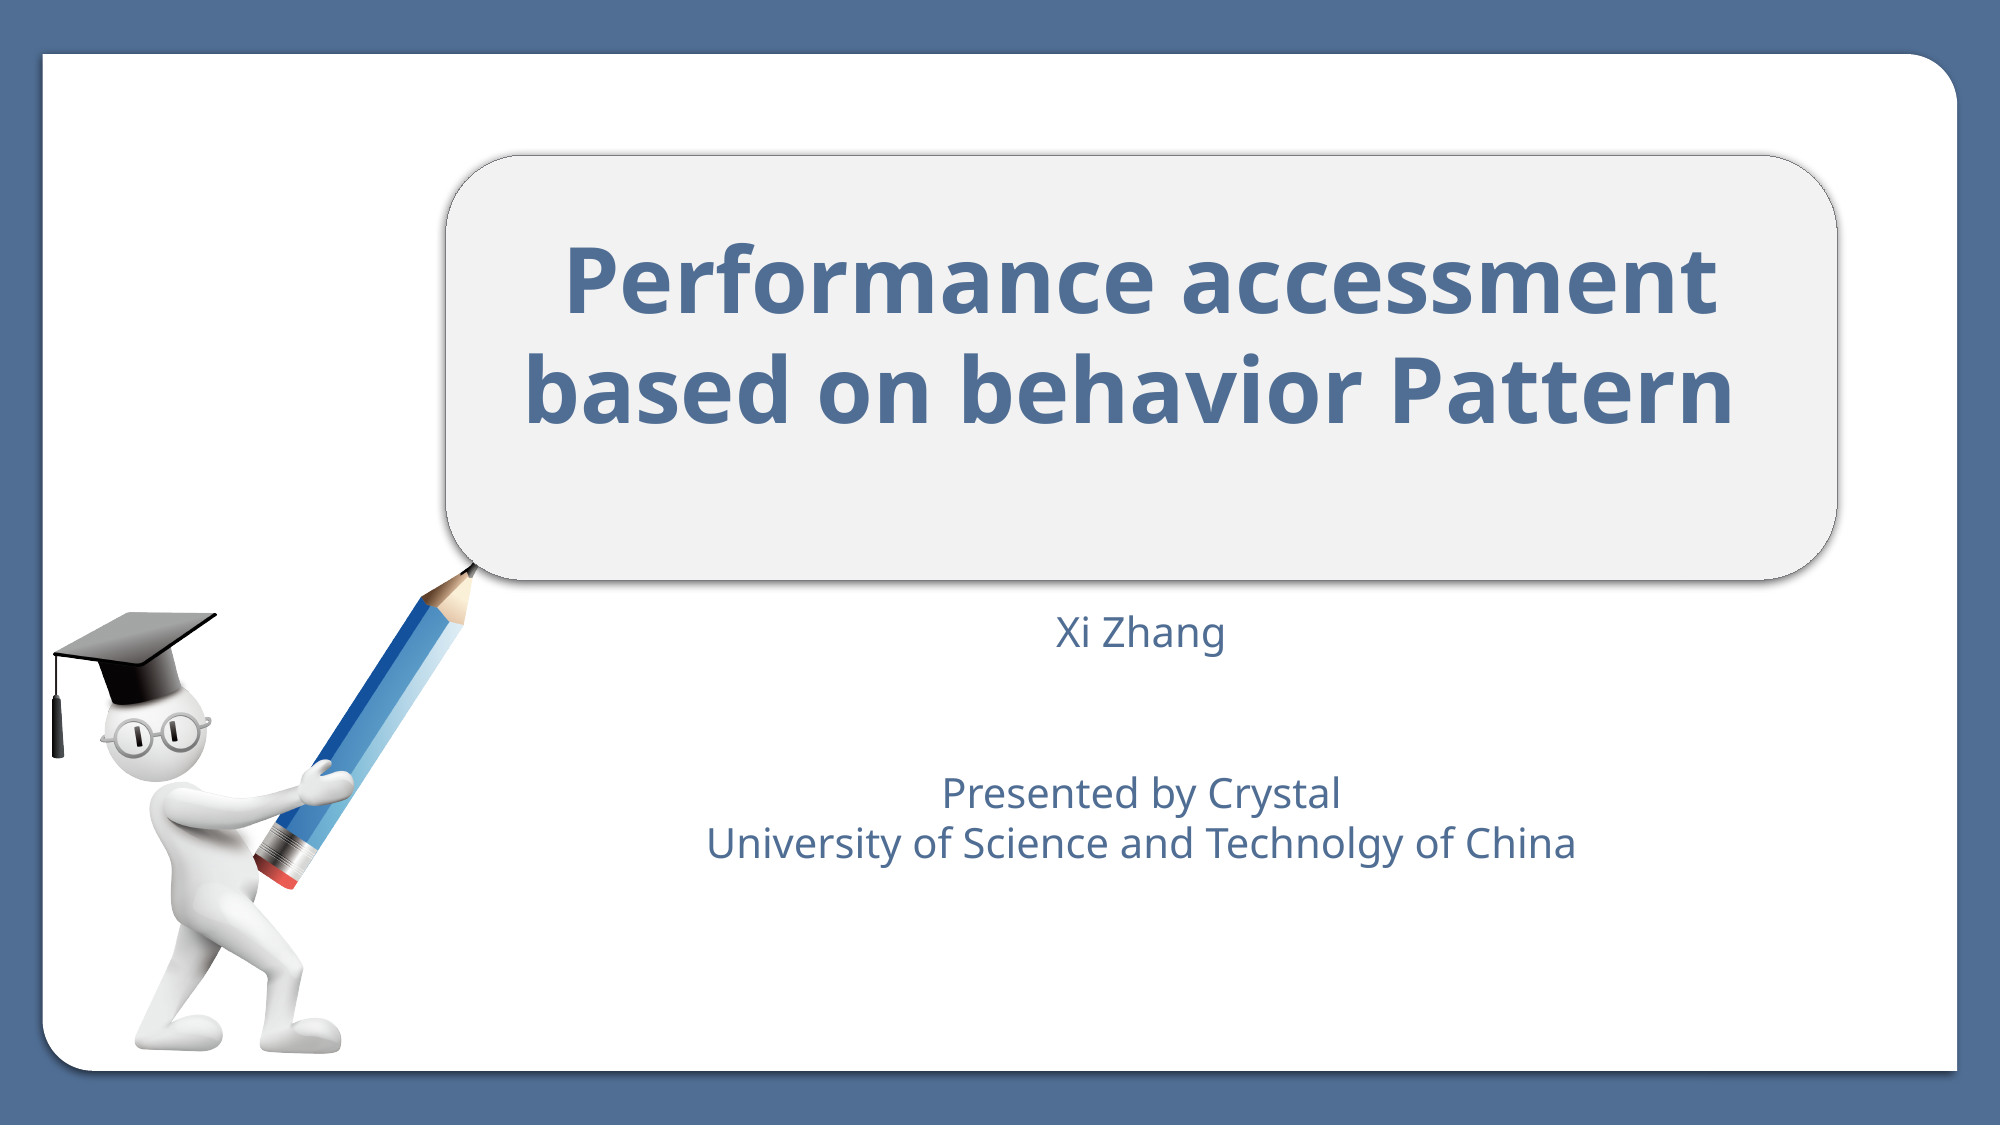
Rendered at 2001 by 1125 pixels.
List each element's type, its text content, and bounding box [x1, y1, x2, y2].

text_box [445, 155, 1838, 665]
text_box Presented by Crystal University of Science and Technolgy of China [479, 759, 1823, 925]
picture [52, 562, 479, 1054]
